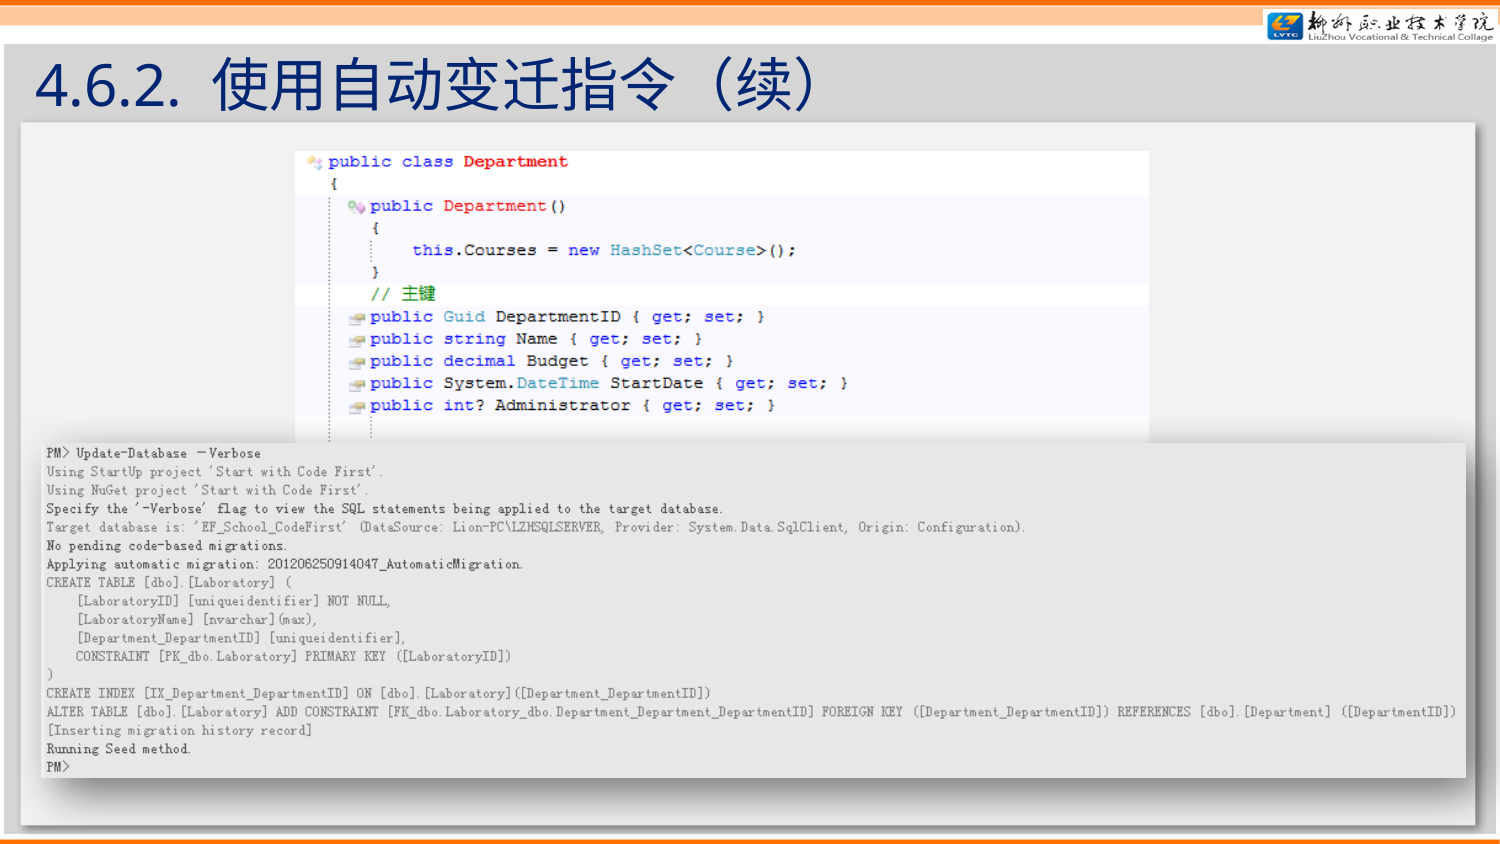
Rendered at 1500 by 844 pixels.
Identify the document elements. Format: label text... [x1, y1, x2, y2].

picture [41, 151, 1466, 779]
picture [0, 0, 1500, 42]
picture [0, 839, 1500, 844]
title 4.6.2. 使用自动变迁指令（续） [20, 53, 1474, 113]
